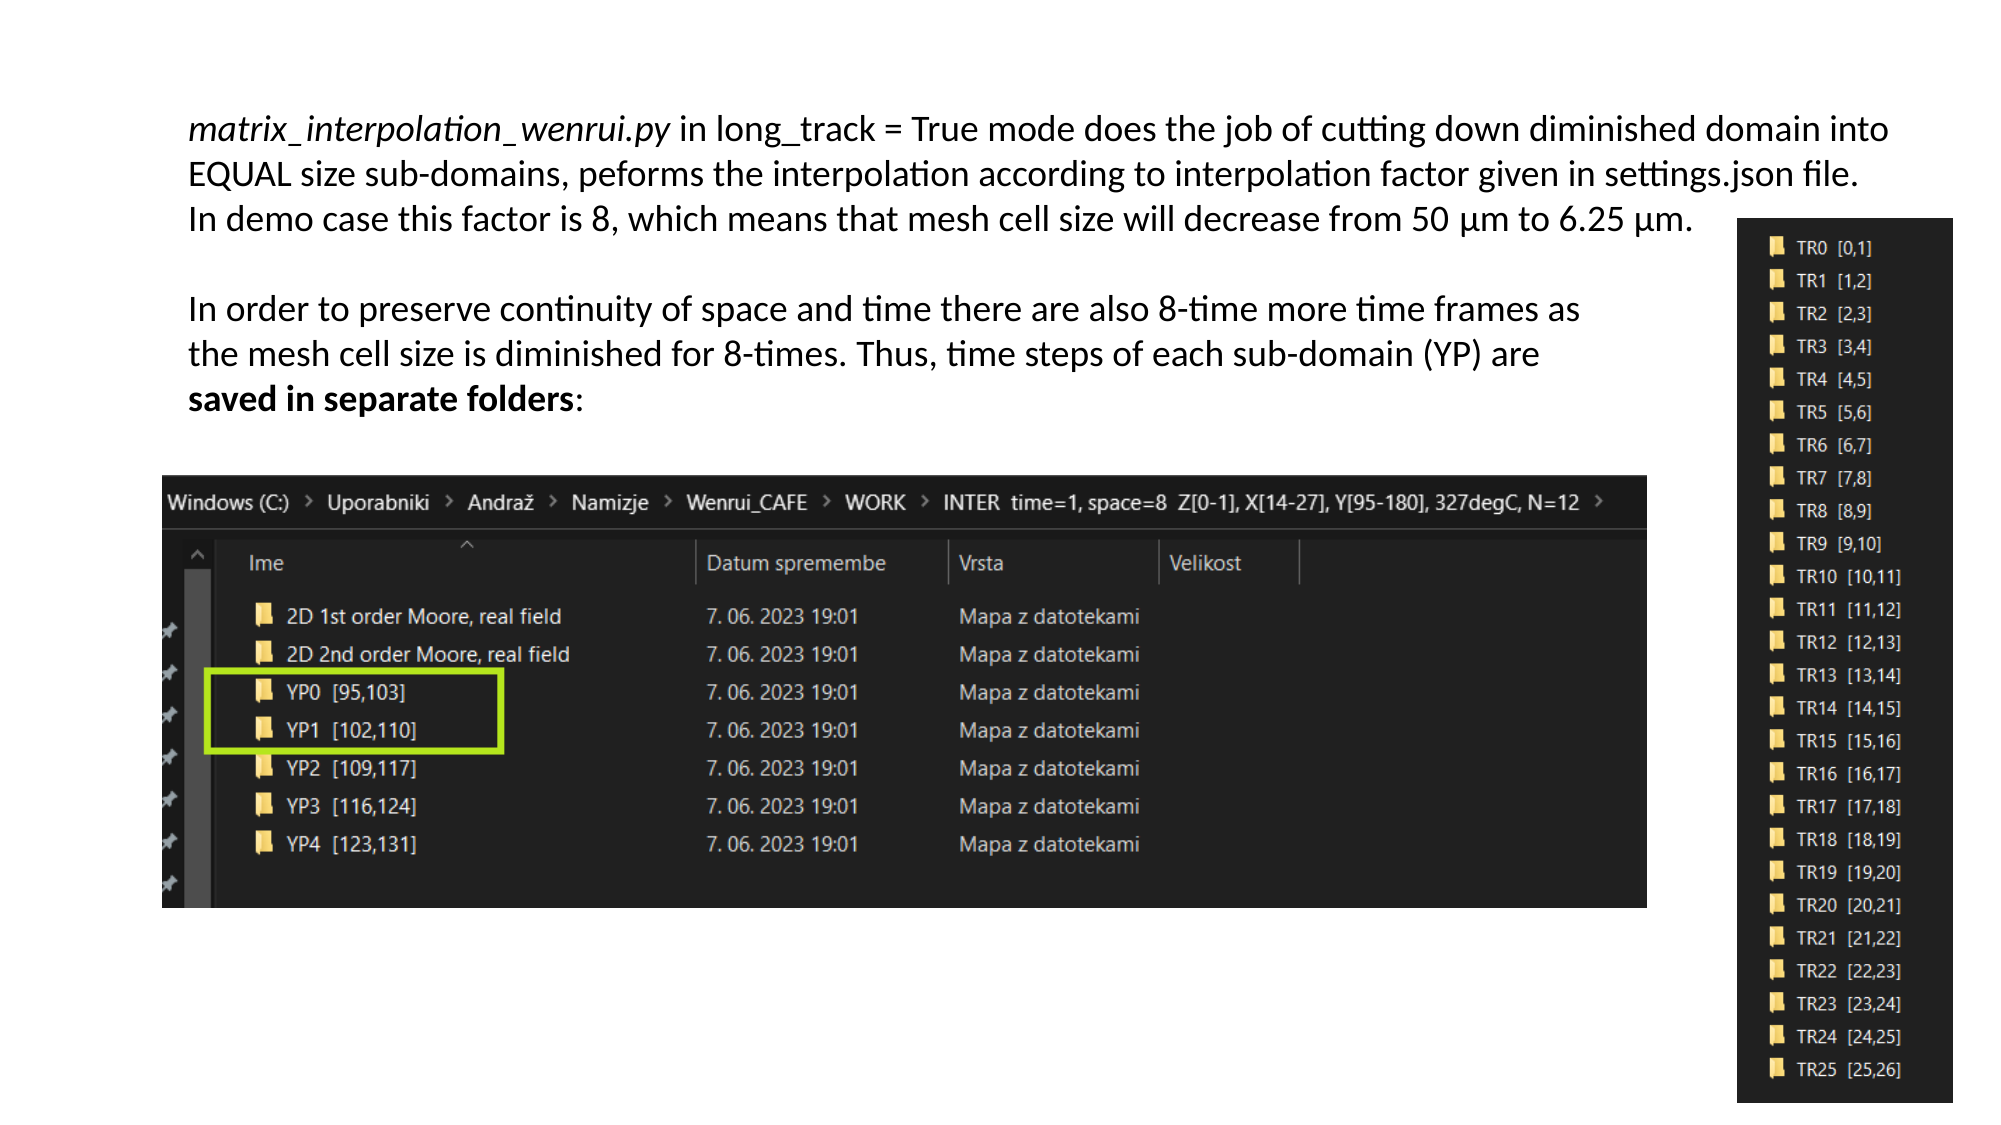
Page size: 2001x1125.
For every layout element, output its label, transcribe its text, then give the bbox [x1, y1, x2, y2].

picture [162, 475, 1647, 908]
picture [1737, 218, 1953, 1103]
text_box matrix_interpolation_wenrui.py in long_track = True mode does the job of cutting down diminished domain into EQUAL size sub-domains, peforms the interpolation according to interpolation factor given in settings.json file. In demo case this factor is 8, which means that mesh cell size will decrease from 50 μm to 6.25 μm. In order to preserve continuity of space and time there are also 8-time more time frames as the mesh cell size is diminished for 8-times. Thus, time steps of each sub-domain (YP) are saved in separate folders: [173, 97, 1915, 427]
